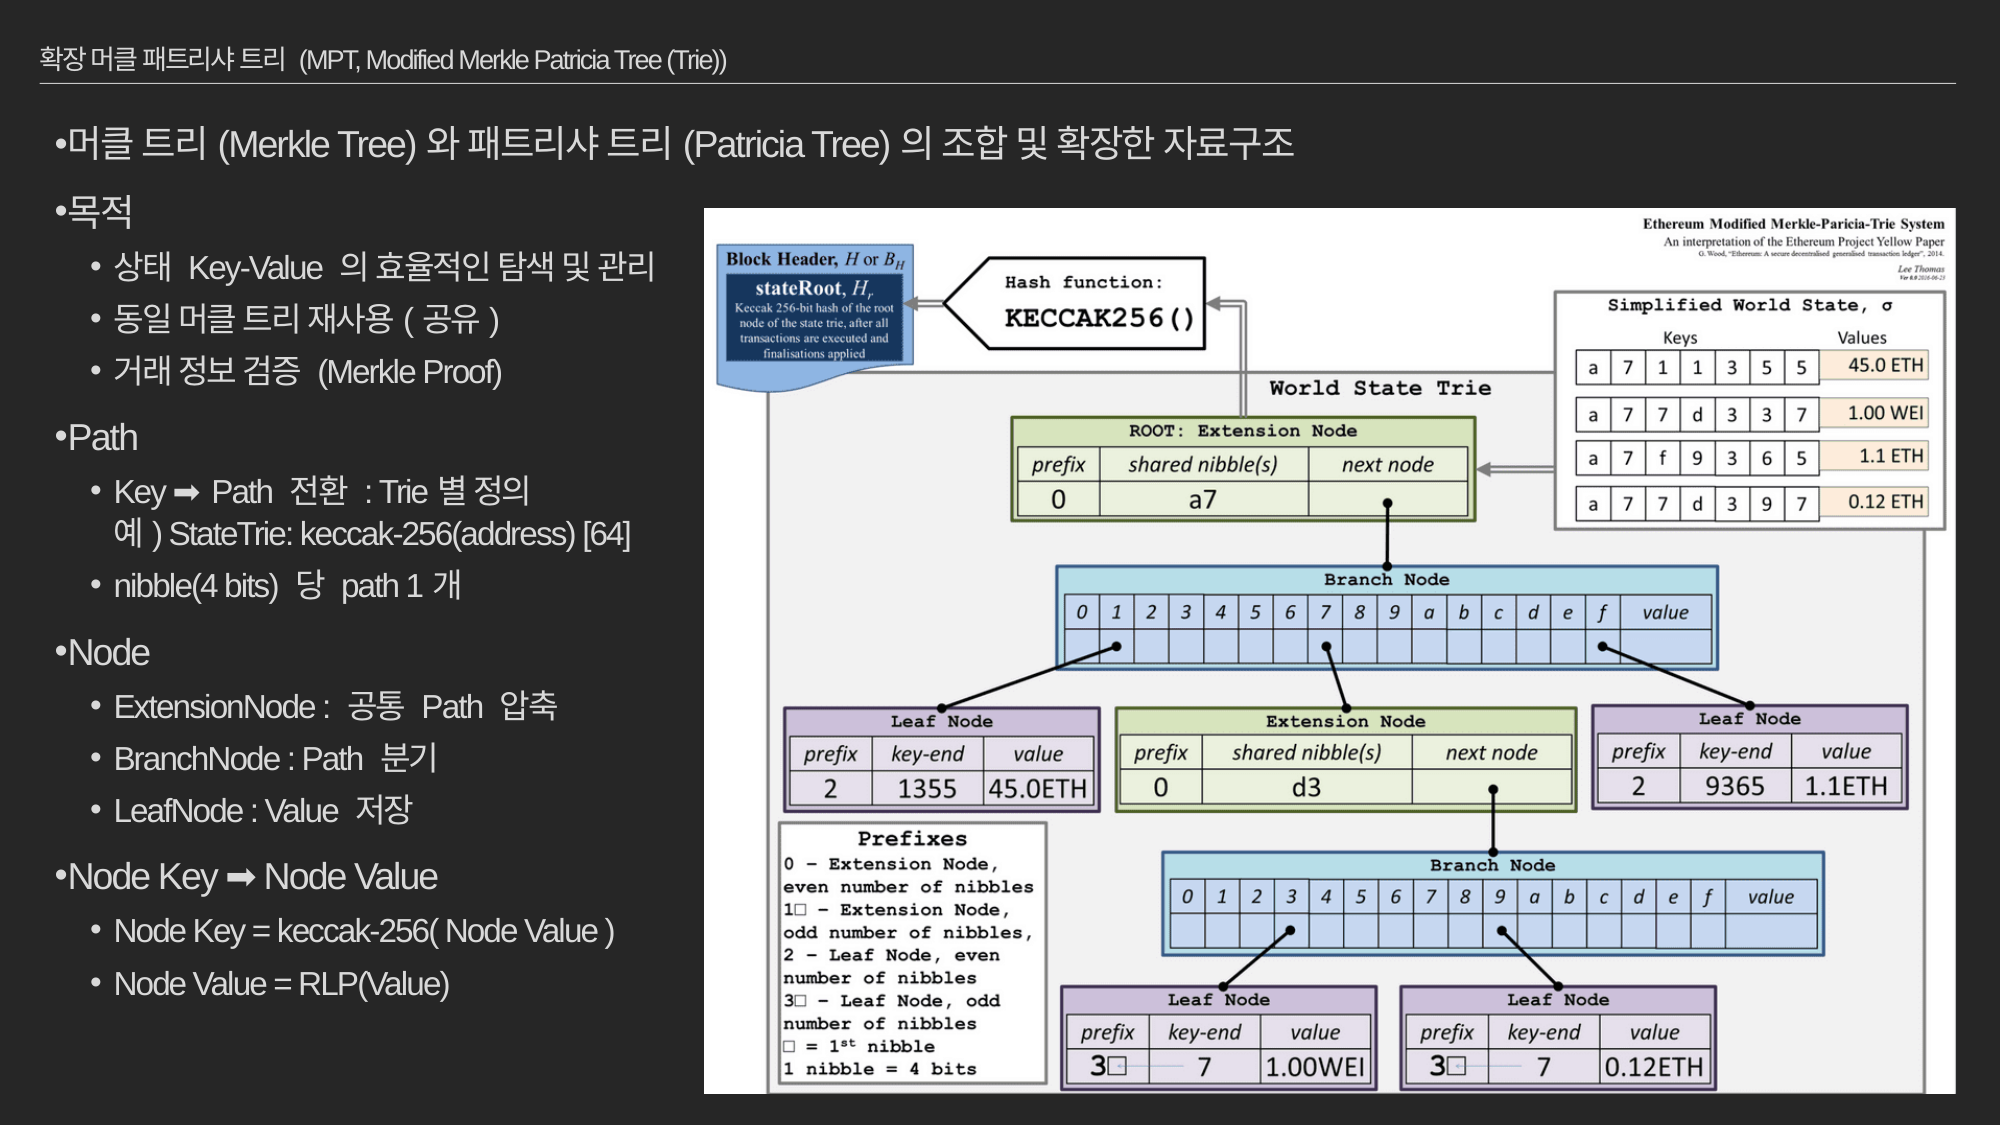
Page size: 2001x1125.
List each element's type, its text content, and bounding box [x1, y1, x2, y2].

list 머클 트리(Merkle Tree)와 패트리샤 트리(Patricia Tree)의 조합 및 확장한 자료구조 목적 상태 Key-Value 의 효율적인 탐색 및 관리 동일 머클 트리 재사용(공유) 거래 정보 검증 (Merkle Proof) Path Key ➡ Path 전환 : Trie별 정의 예) StateTrie: keccak-256(address) [64] nibble(4 bits) 당 path 1개 Node ExtensionNode : 공통 Path 압축 BranchNode : Path 분기 LeafNode : Value 저장 Node Key ➡ Node Value Node Key = keccak-256( Node Value ) Node Value = RLP(Value) [39, 110, 1957, 1094]
title 확장 머클 패트리샤 트리 (MPT, Modified Merkle Patricia Tree (Trie)) [39, 31, 1961, 84]
picture [704, 208, 1957, 1094]
